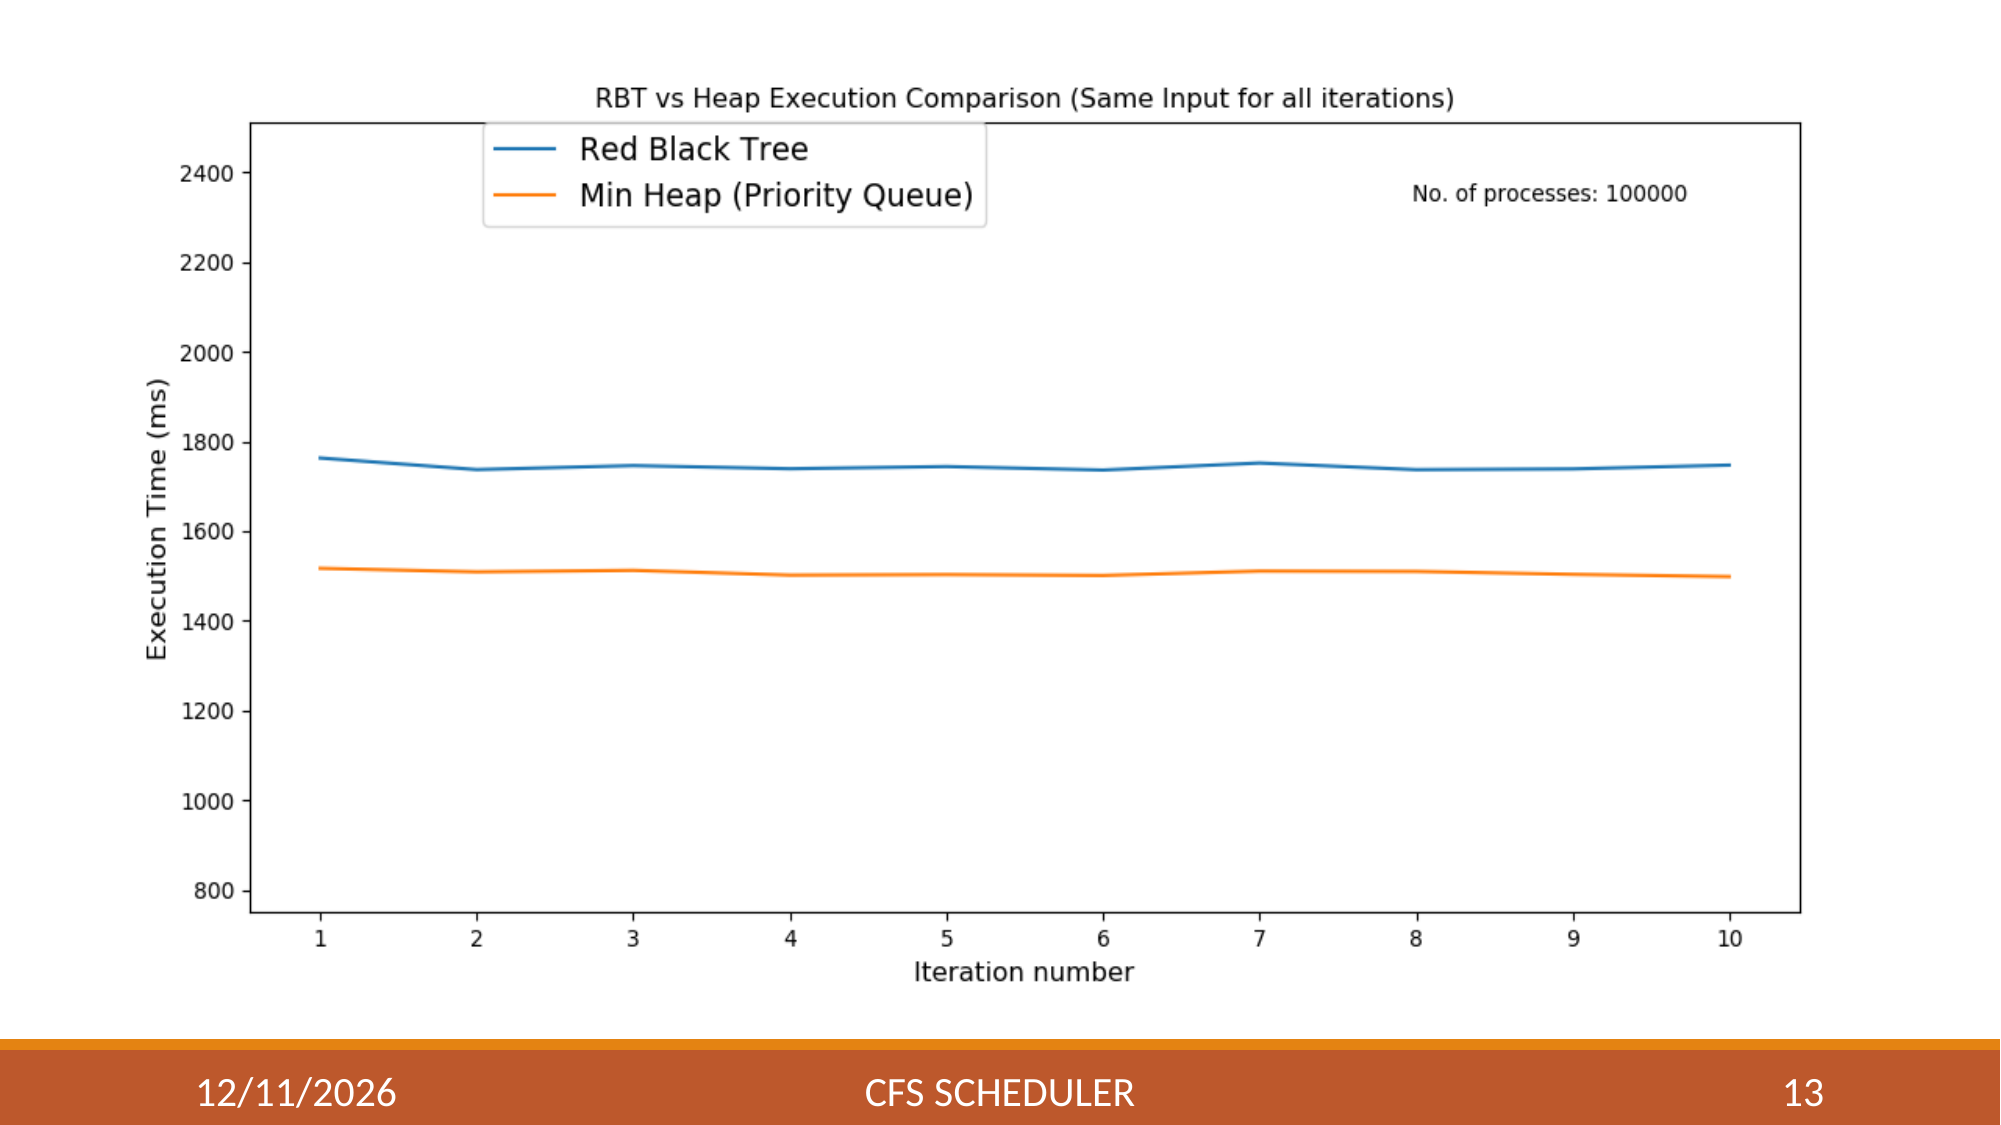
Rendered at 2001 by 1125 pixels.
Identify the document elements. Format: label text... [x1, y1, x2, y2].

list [0, 0, 2000, 1026]
footer CFS Scheduler [604, 1059, 1396, 1120]
slide_number 13 [1624, 1059, 1840, 1120]
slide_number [180, 1059, 586, 1120]
